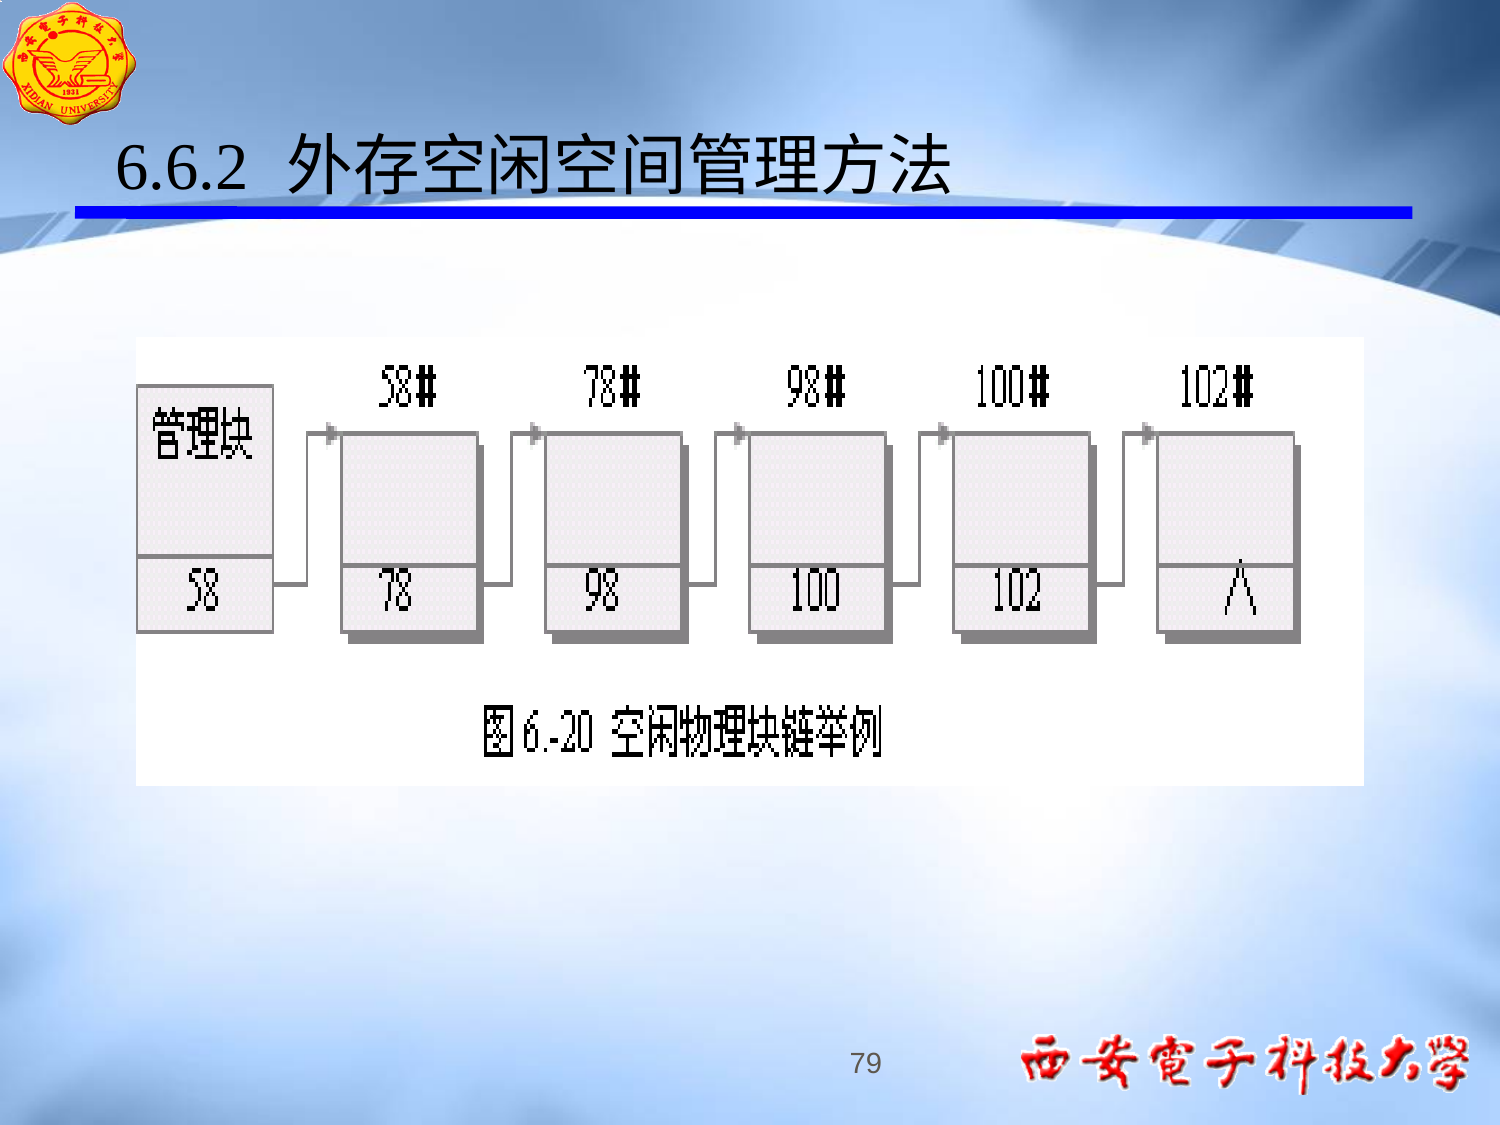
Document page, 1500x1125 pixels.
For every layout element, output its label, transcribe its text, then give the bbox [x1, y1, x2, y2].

text_box 6.6.2 外存空闲空间管理方法 [100, 24, 1127, 213]
text_box [584, 1011, 898, 1087]
picture [0, 0, 1500, 1125]
